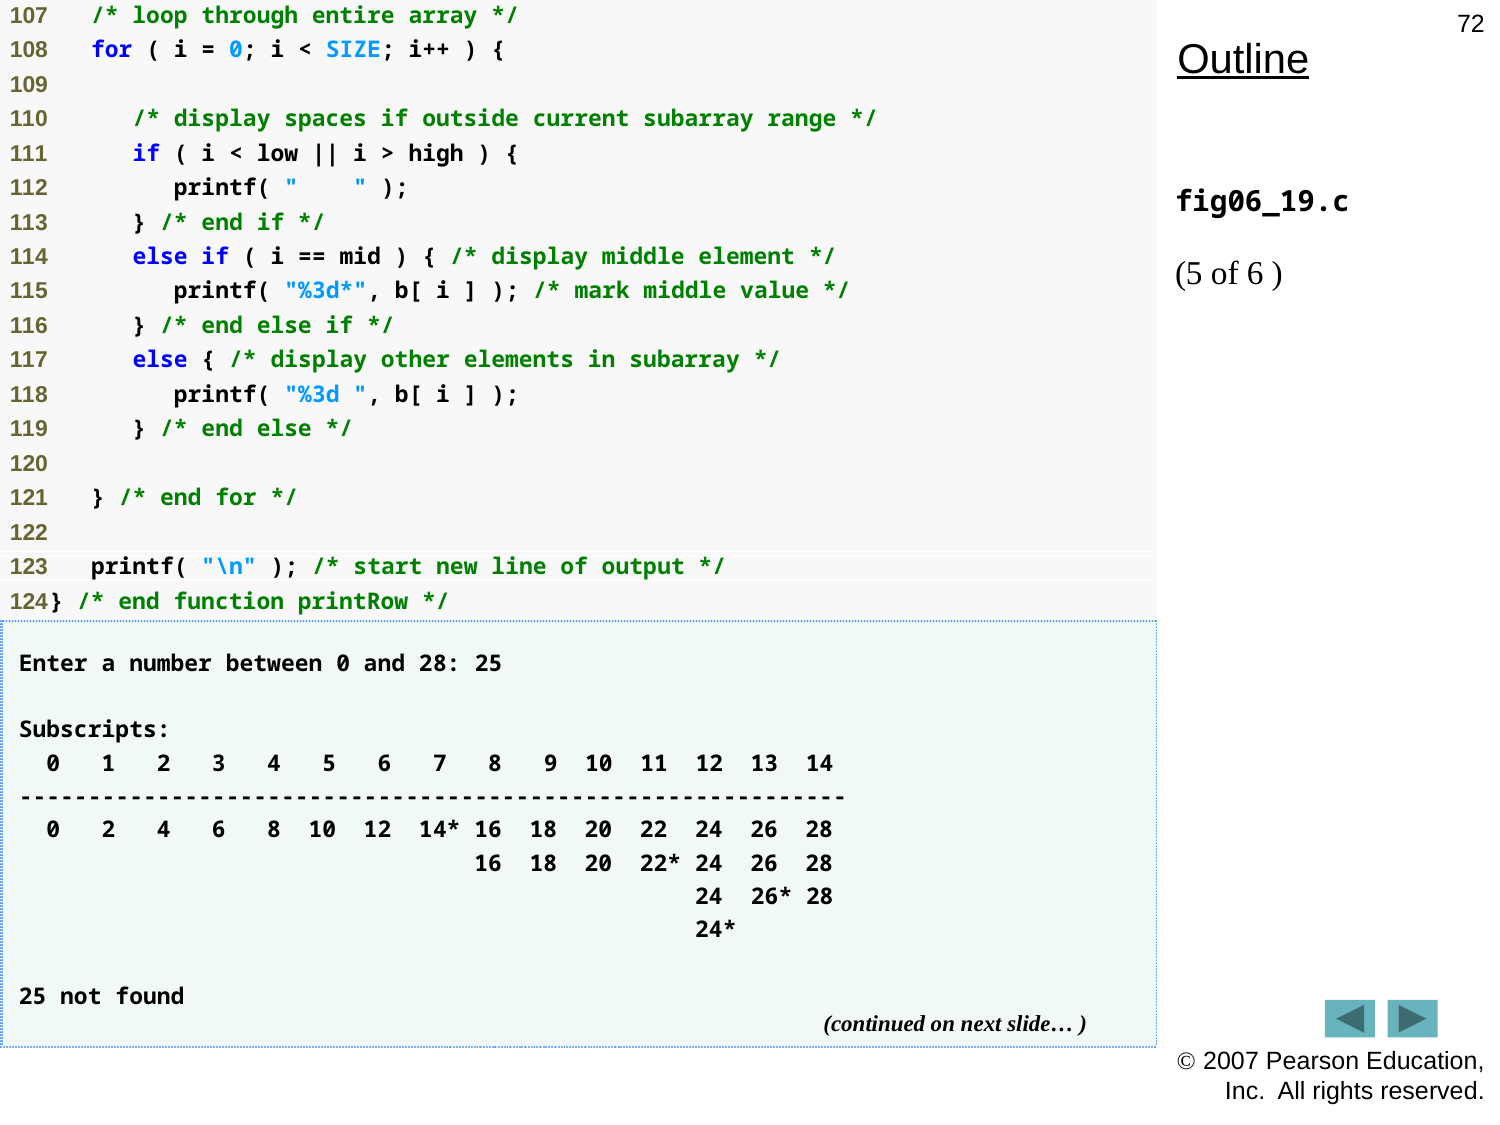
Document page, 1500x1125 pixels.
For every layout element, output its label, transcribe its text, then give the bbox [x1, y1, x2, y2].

slide_number 72 [1157, 0, 1500, 79]
text_box fig06_19.c (5 of 6 ) [1174, 175, 1475, 299]
text_box Outline [1162, 24, 1500, 90]
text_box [0, 0, 1157, 1078]
